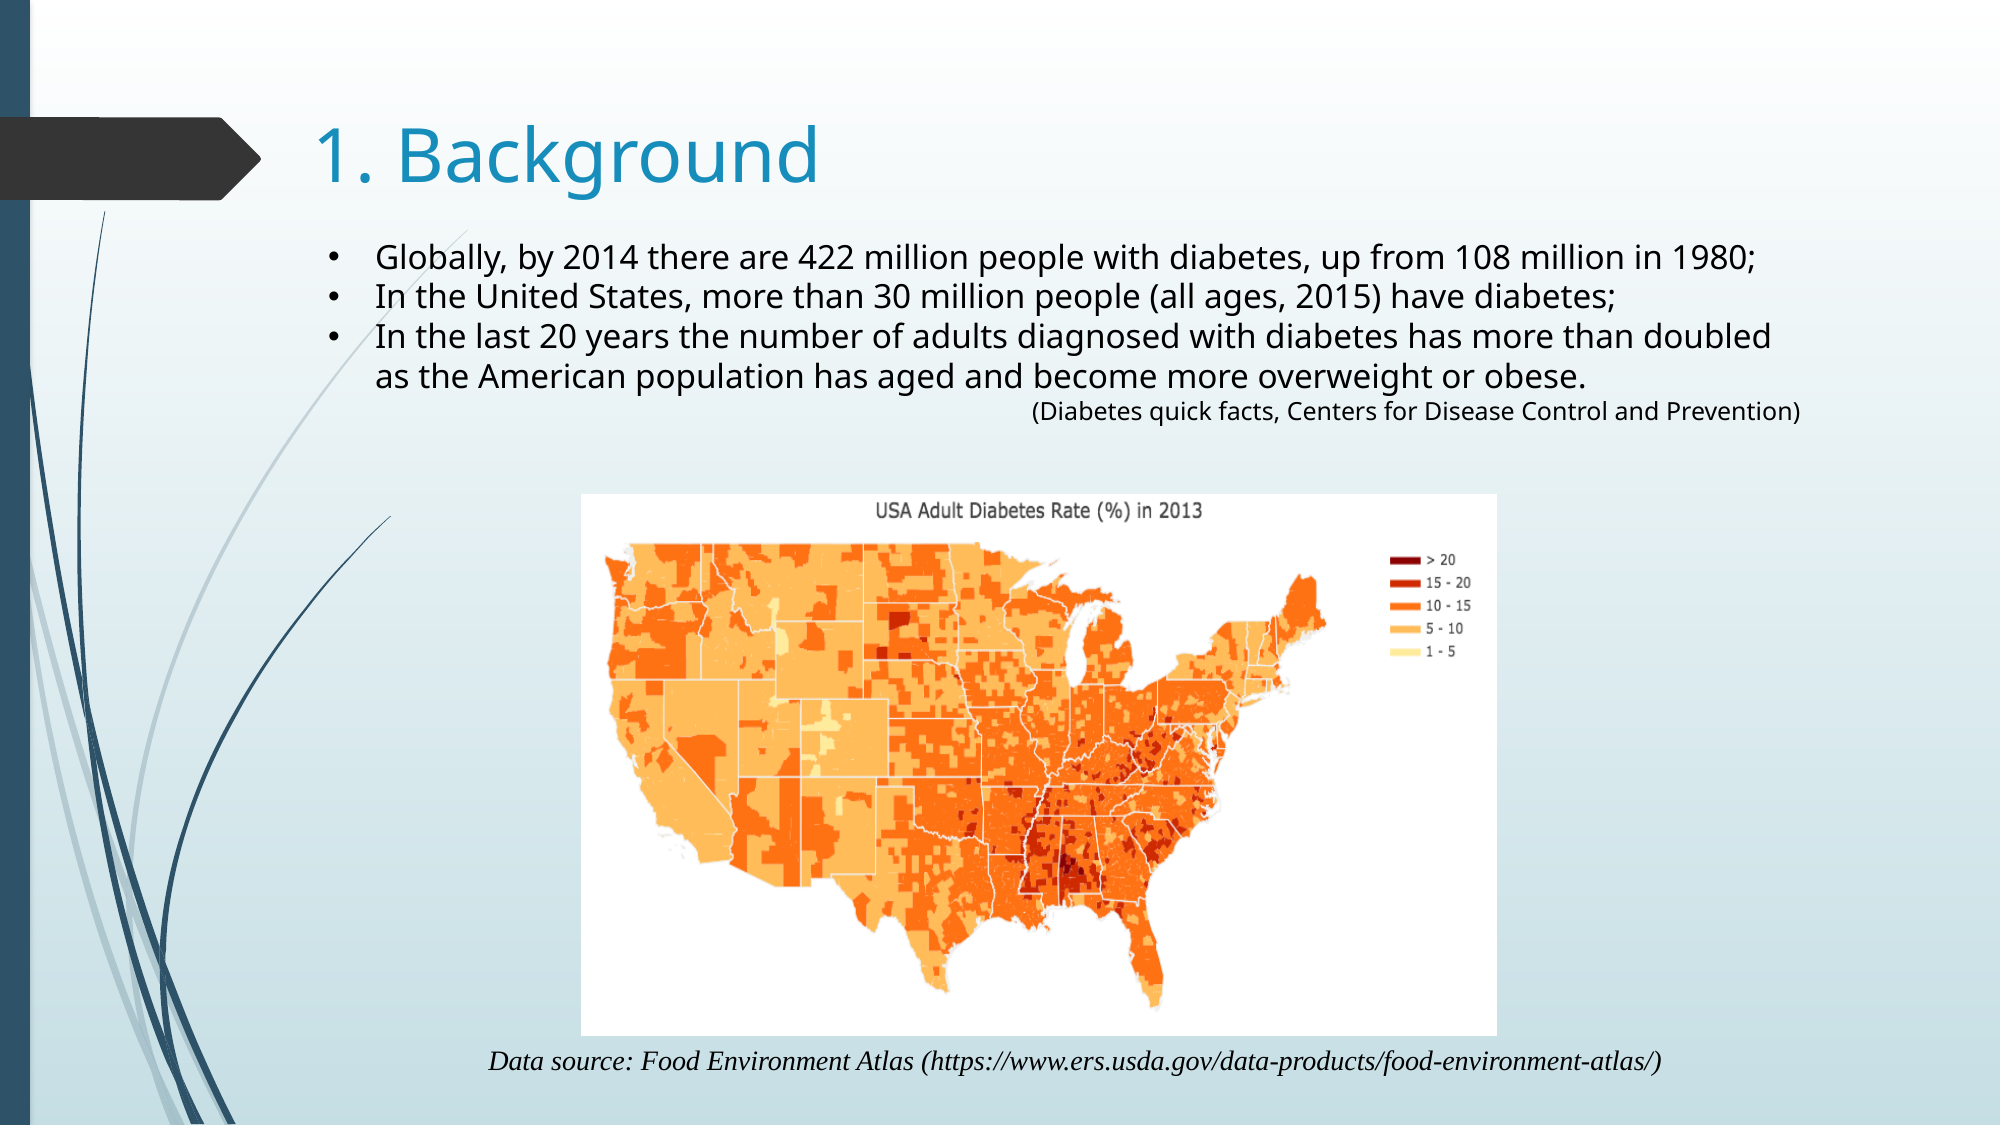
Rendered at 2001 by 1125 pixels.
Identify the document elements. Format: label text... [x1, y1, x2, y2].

text_box Globally, by 2014 there are 422 million people with diabetes, up from 108 million in 1980; In the United States, more than 30 million people (all ages, 2015) have diabetes; In the last 20 years the number of adults diagnosed with diabetes has more than doubled as the American population has aged and become more overweight or obese. (Diabetes quick facts, Centers for Disease Control and Prevention) [313, 228, 1817, 433]
picture [581, 494, 1497, 1036]
title 1. Background [297, 100, 1760, 311]
text_box Data source: Food Environment Atlas (https://www.ers.usda.gov/data-products/food-environment-atlas/) [473, 1035, 1711, 1118]
